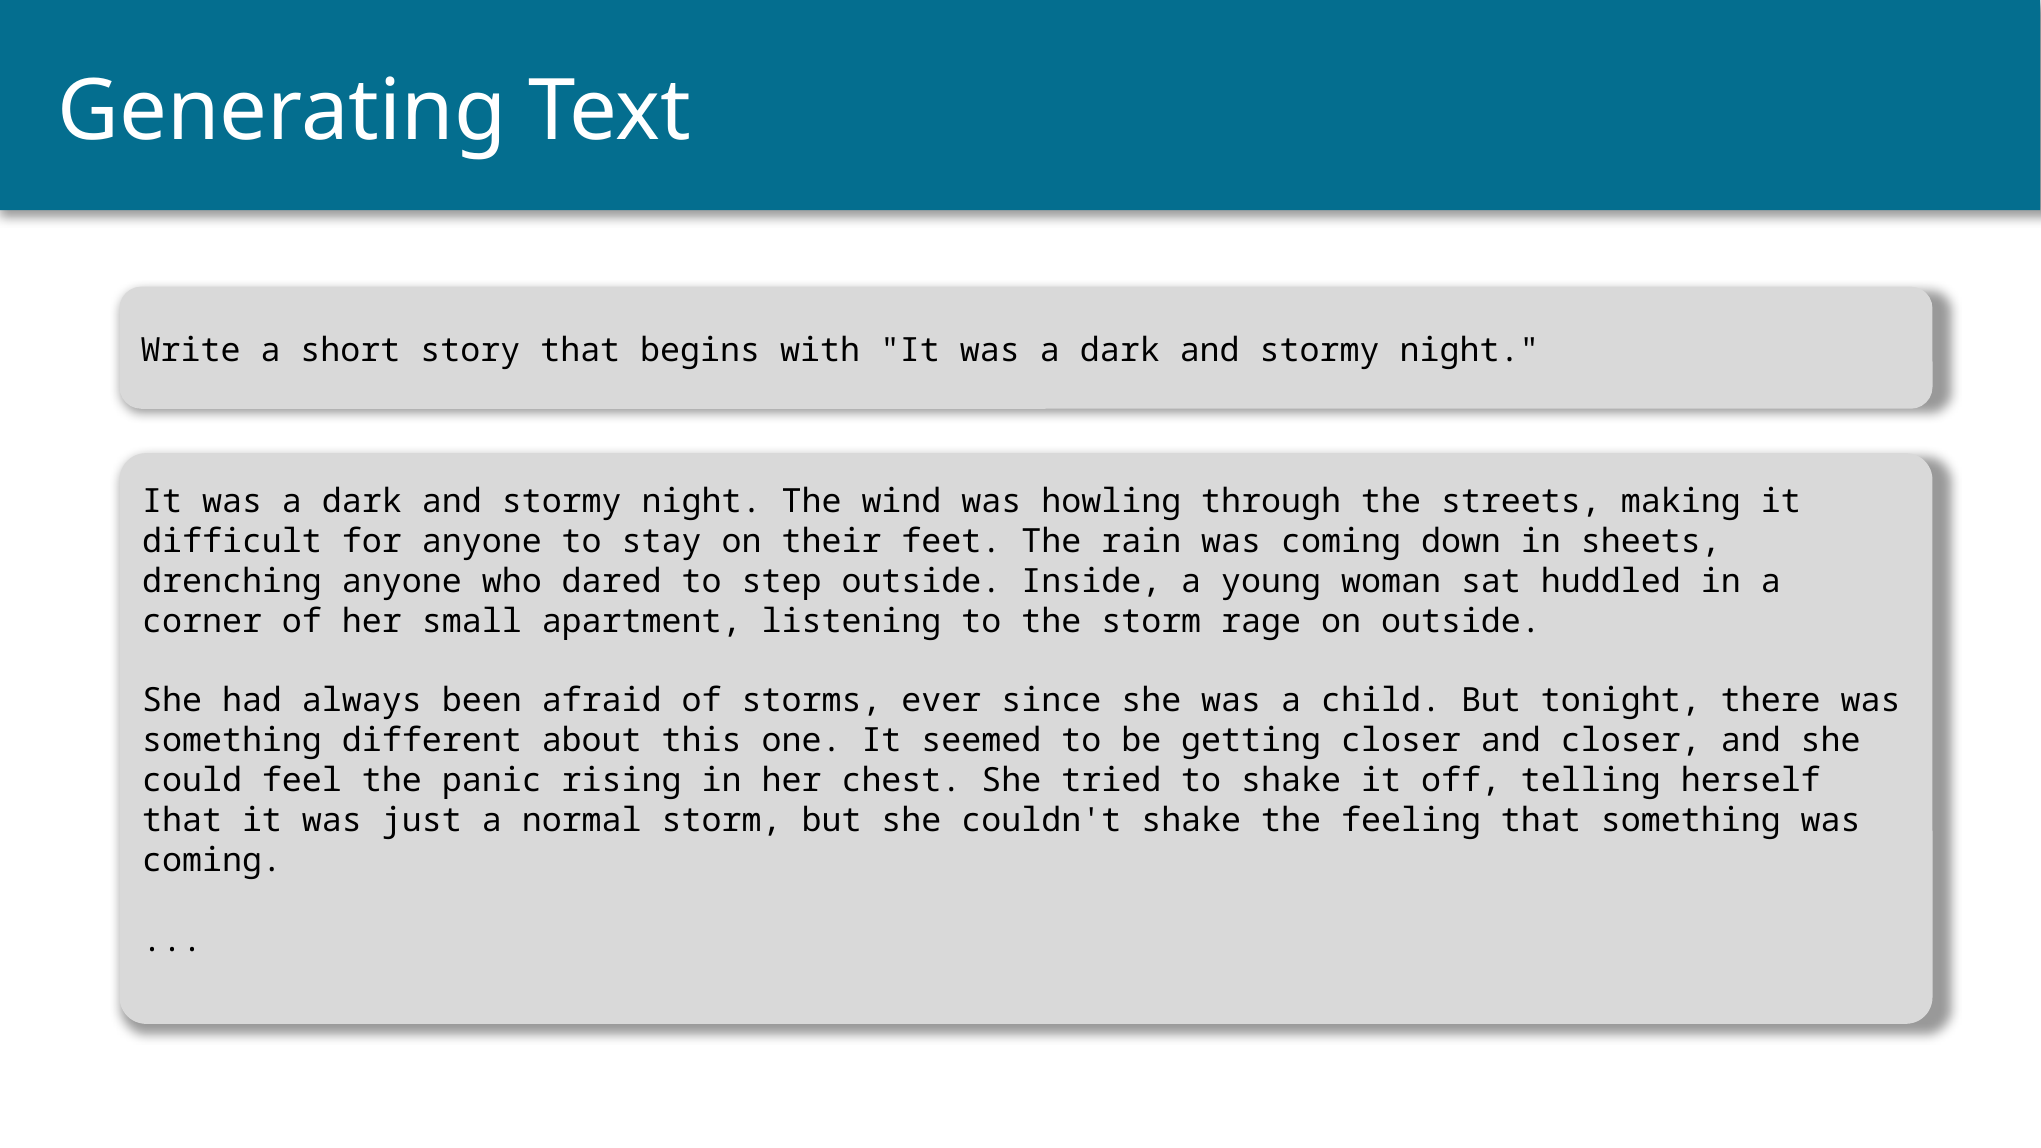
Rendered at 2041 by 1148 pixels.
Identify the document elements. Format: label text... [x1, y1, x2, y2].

text_box Write a short story that begins with "It was a dark and stormy night." [118, 285, 1934, 410]
title Generating Text [42, 0, 1998, 211]
text_box It was a dark and stormy night. The wind was howling through the streets, making it difficult for anyone to stay on their feet. The rain was coming down in sheets, drenching anyone who dared to step outside. Inside, a young woman sat huddled in a corner of her small apartment, listening to the storm rage on outside. She had always been afraid of storms, ever since she was a child. But tonight, there was something different about this one. It seemed to be getting closer and closer, and she could feel the panic rising in her chest. She tried to shake it off, telling herself that it was just a normal storm, but she couldn't shake the feeling that something was coming. ... [118, 452, 1934, 1025]
